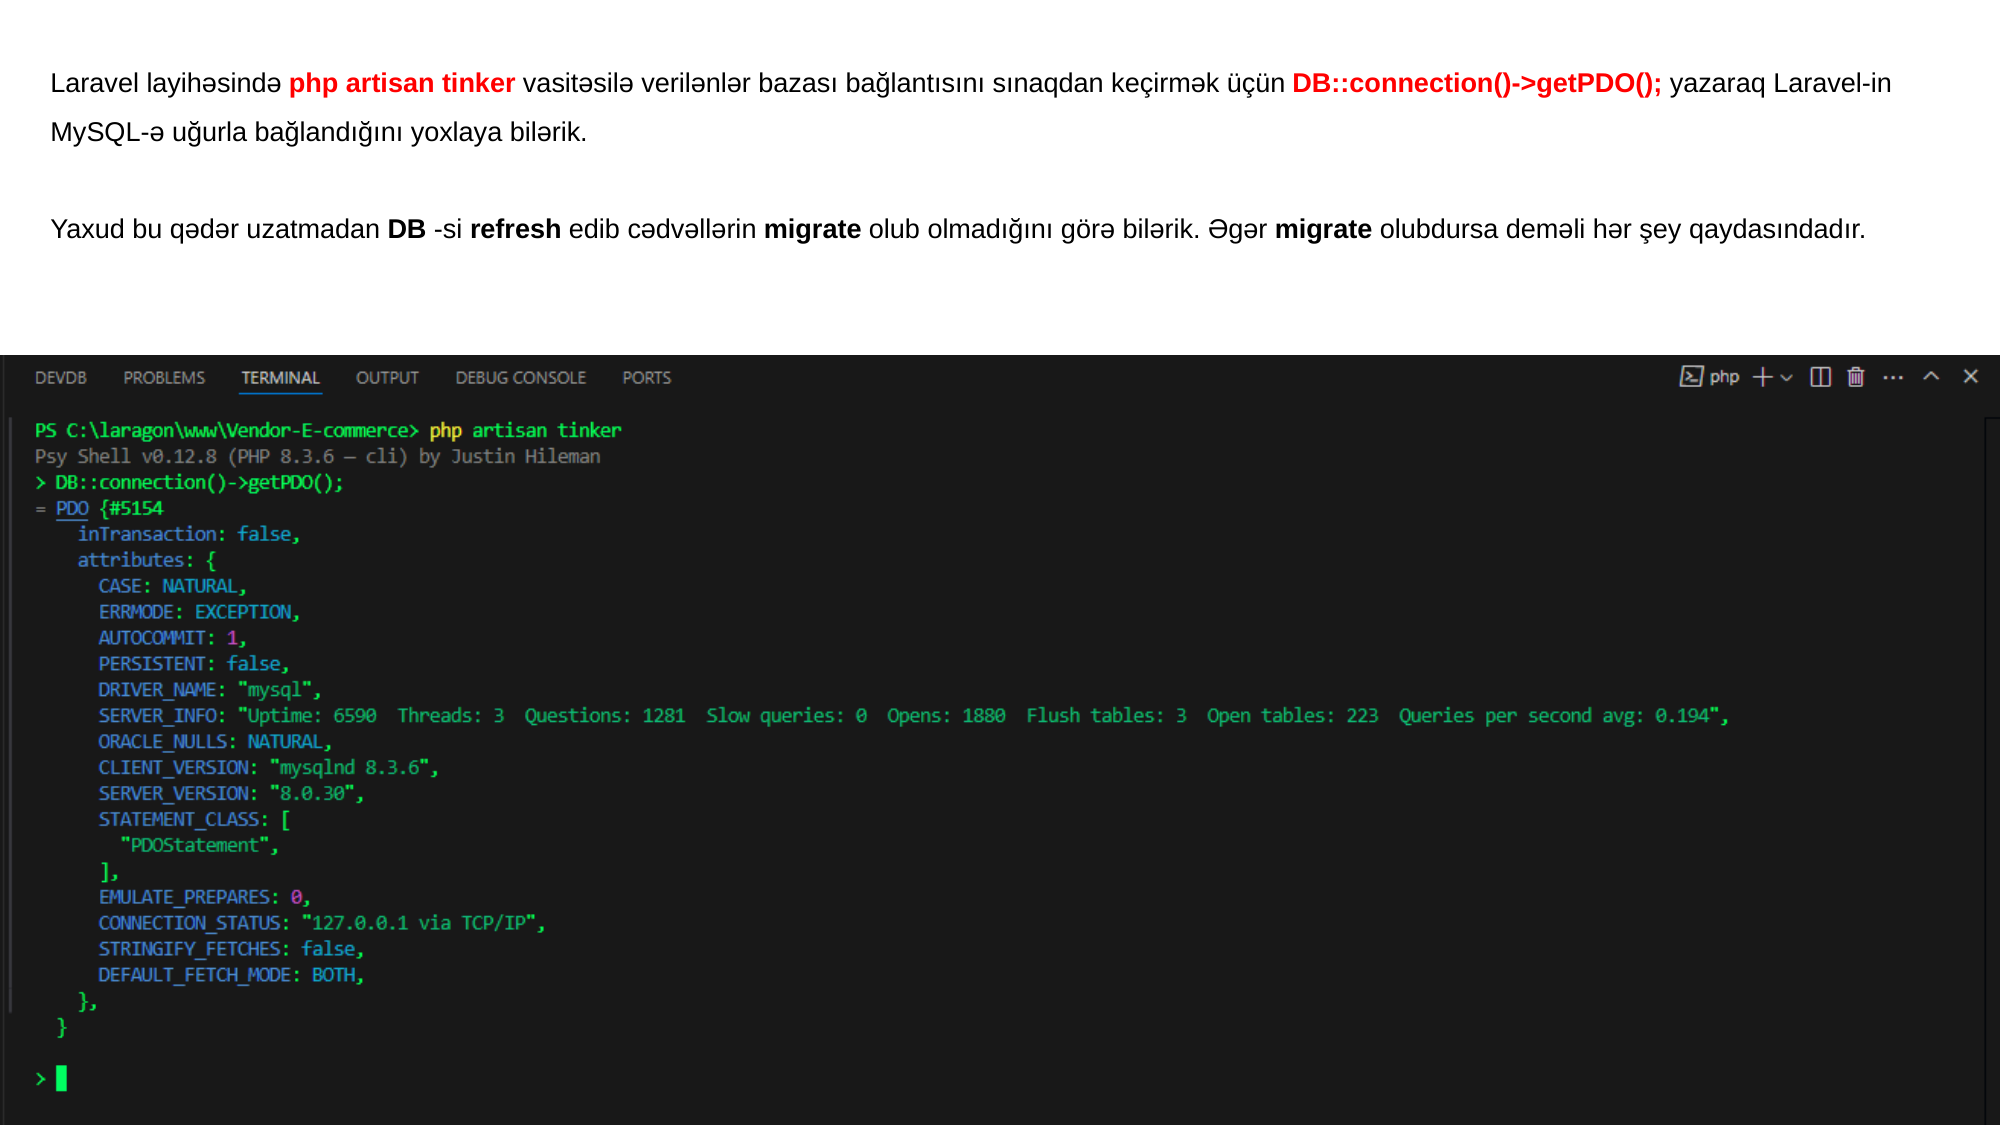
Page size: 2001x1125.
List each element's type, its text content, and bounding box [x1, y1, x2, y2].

picture [0, 355, 2000, 1125]
text_box Laravel layihəsində php artisan tinker vasitəsilə verilənlər bazası bağlantısını sınaqdan keçirmək üçün DB::connection()->getPDO(); yazaraq Laravel-in MySQL-ə uğurla bağlandığını yoxlaya bilərik. Yaxud bu qədər uzatmadan DB -si refresh edib cədvəllərin migrate olub olmadığını görə bilərik. Əgər migrate olubdursa deməli hər şey qaydasındadır. [35, 41, 1965, 252]
